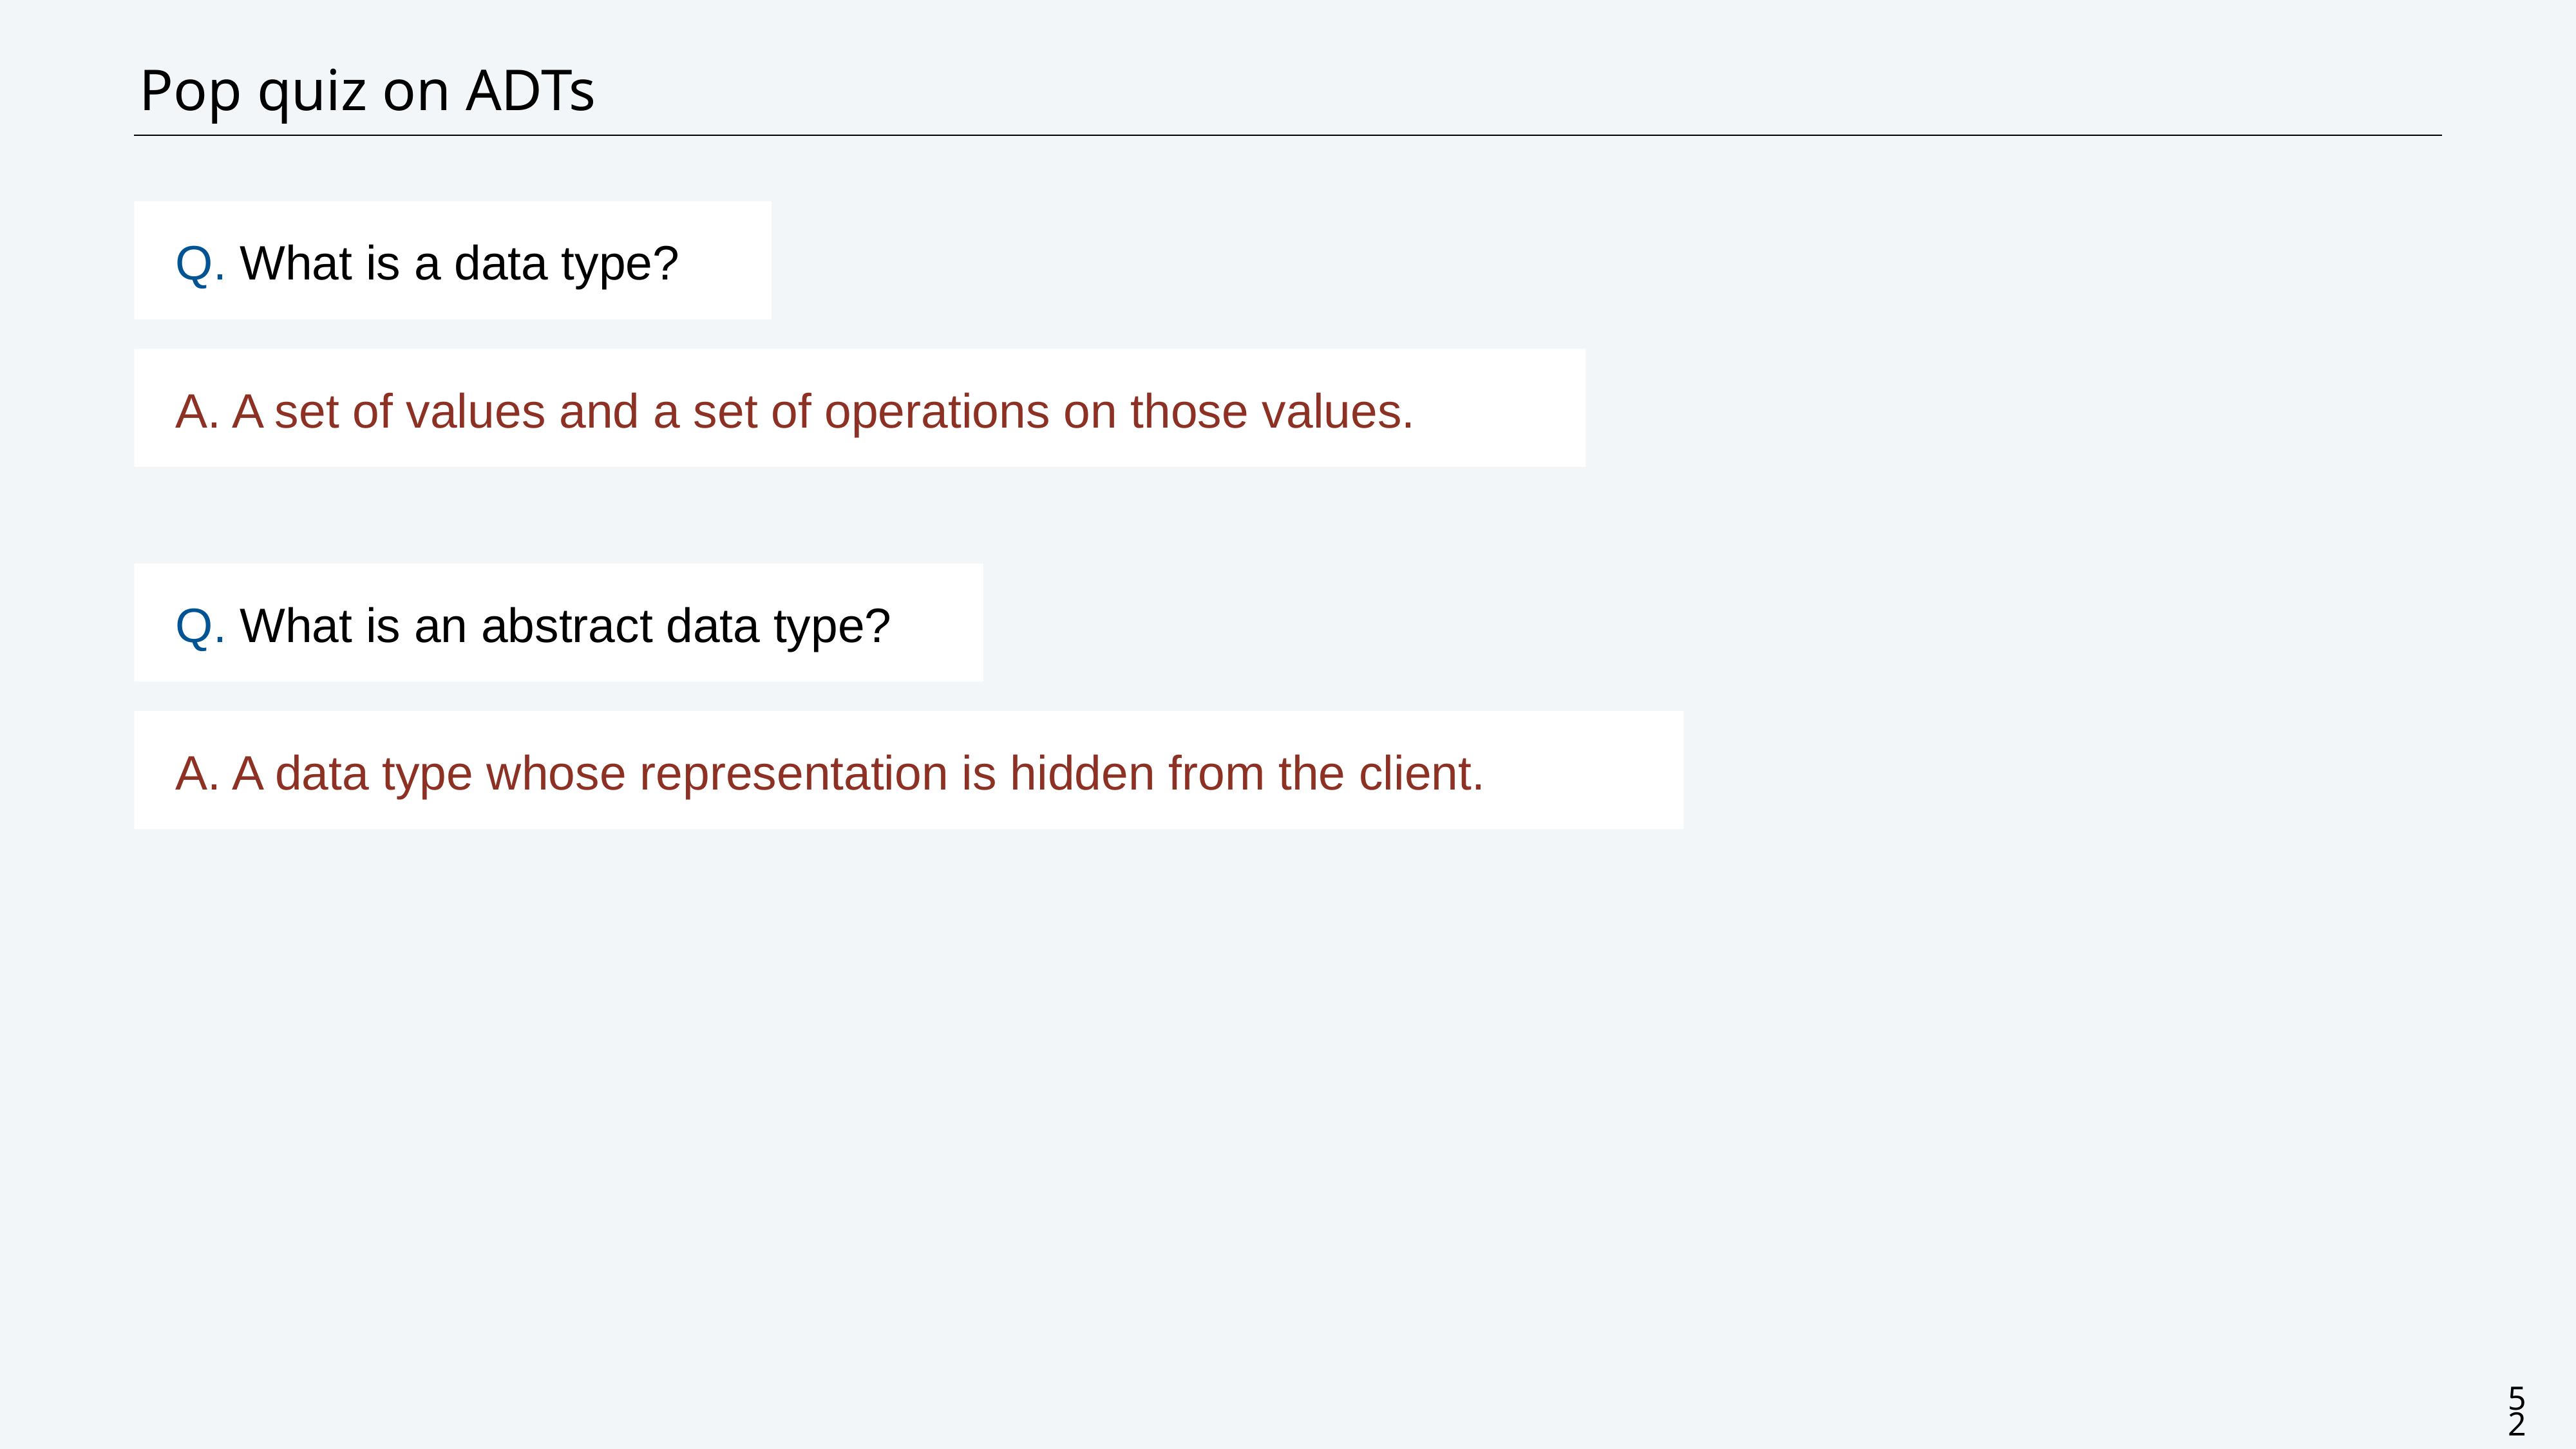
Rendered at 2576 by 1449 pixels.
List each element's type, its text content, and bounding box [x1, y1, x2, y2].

slide_number 52 [2503, 1379, 2546, 1426]
title Pop quiz on ADTs [133, 39, 2320, 136]
text_box Q. What is a data type? [134, 201, 772, 319]
text_box A. A set of values and a set of operations on those values. [134, 348, 1586, 467]
text_box Q. What is an abstract data type? [134, 563, 984, 682]
text_box A. A data type whose representation is hidden from the client. [134, 711, 1684, 829]
